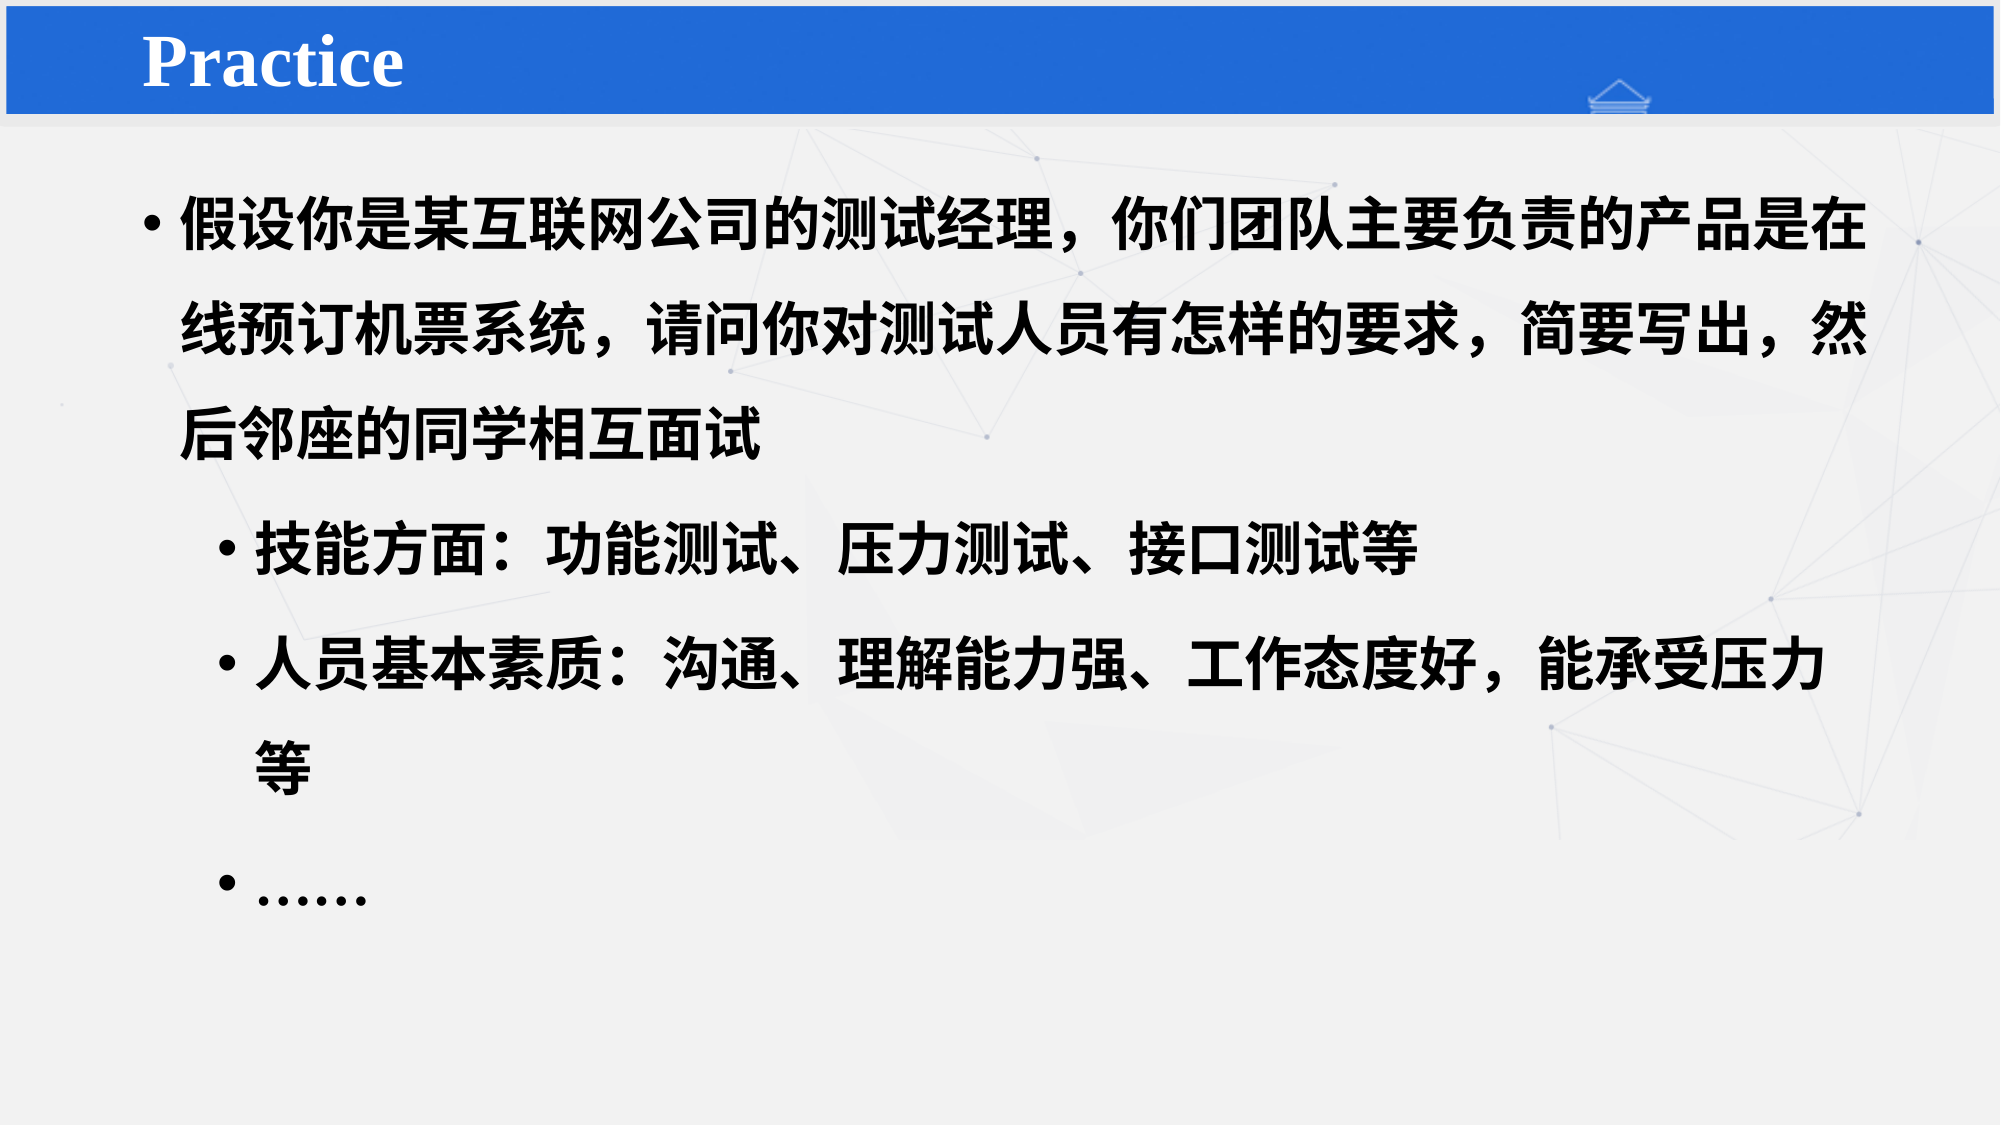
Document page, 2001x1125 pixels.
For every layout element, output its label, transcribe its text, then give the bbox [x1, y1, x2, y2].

picture [7, 7, 1993, 114]
picture [0, 129, 2000, 840]
list 假设你是某互联网公司的测试经理，你们团队主要负责的产品是在线预订机票系统，请问你对测试人员有怎样的要求，简要写出，然后邻座的同学相互面试 技能方面：功能测试、压力测试、接口测试等 人员基本素质：沟通、理解能力强、工作态度好，能承受压力等 …… [142, 152, 1871, 997]
title Practice [142, 21, 1505, 108]
